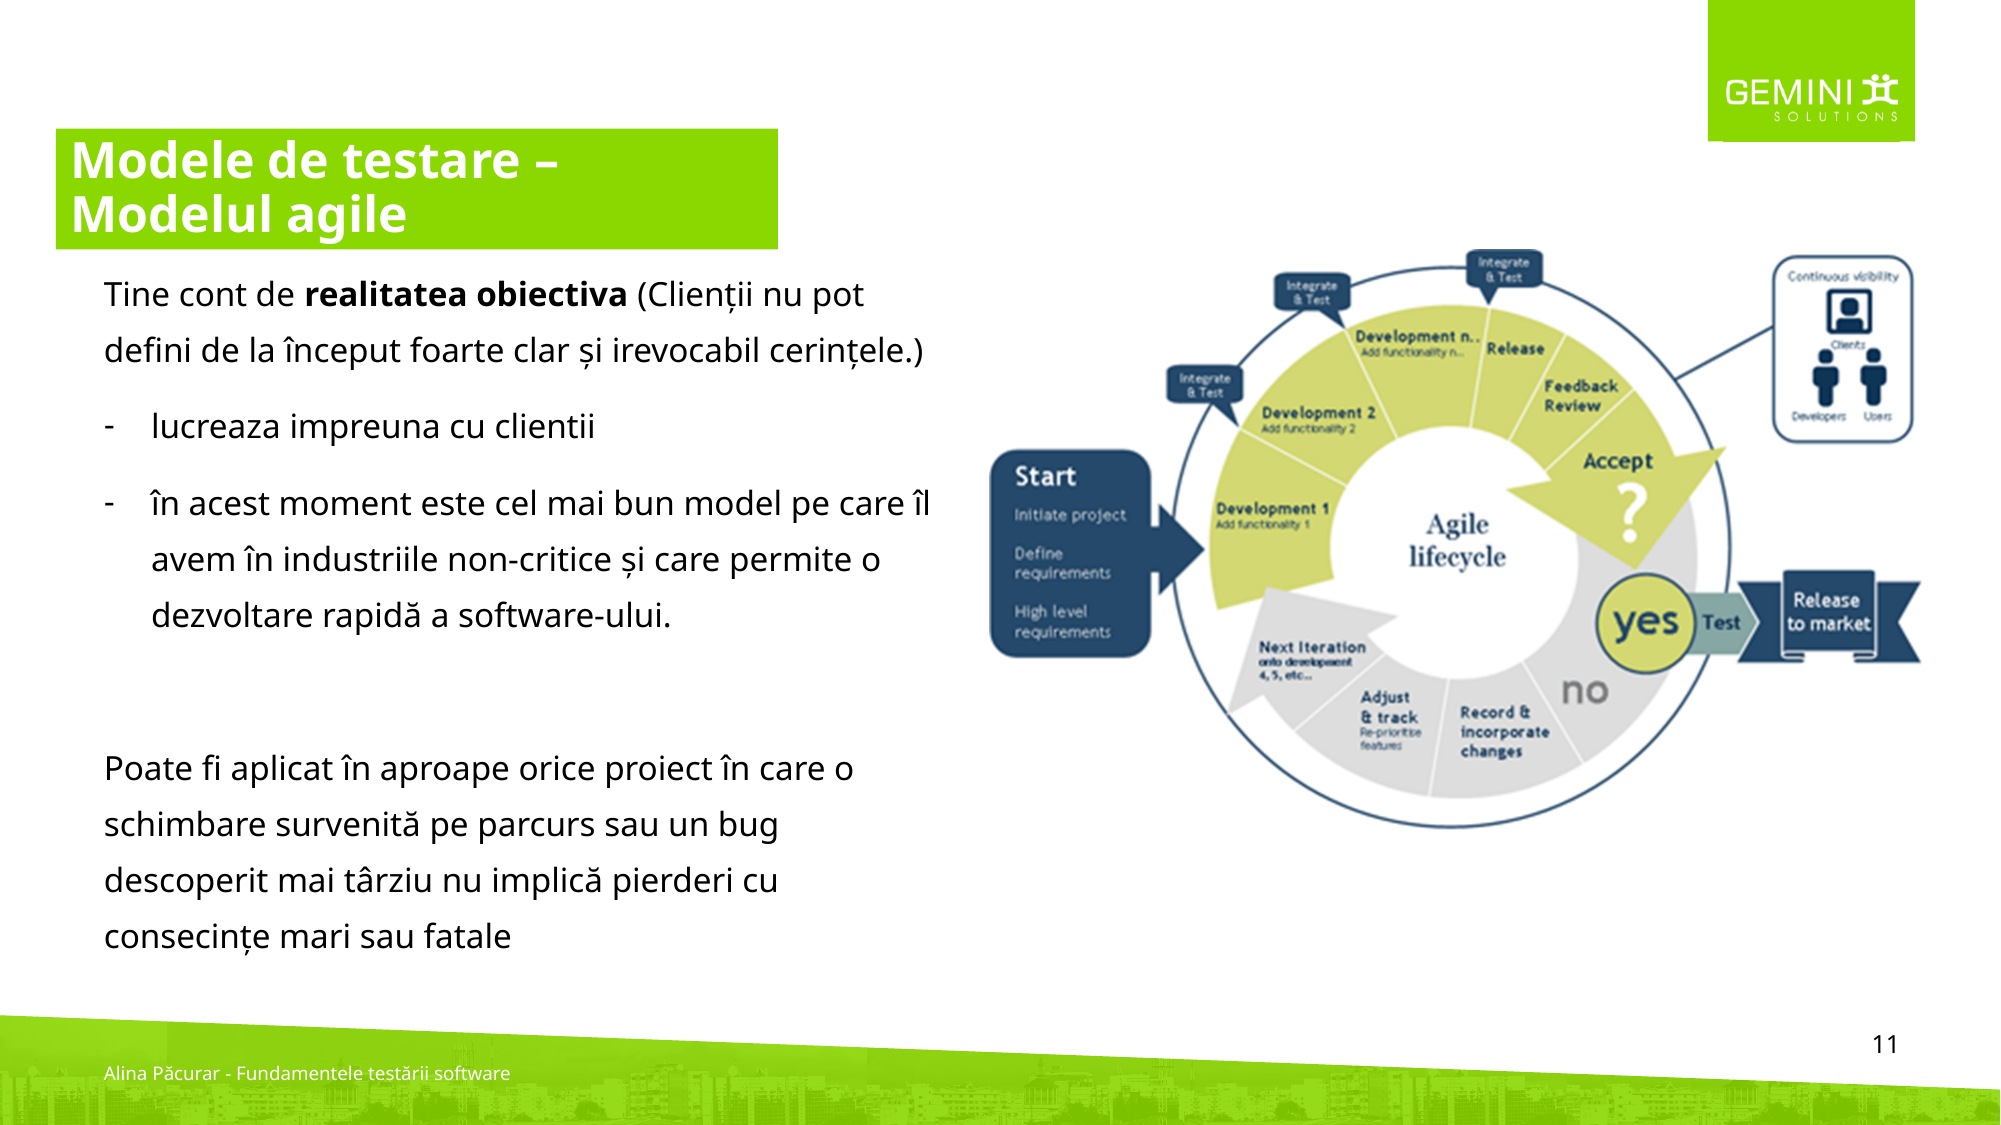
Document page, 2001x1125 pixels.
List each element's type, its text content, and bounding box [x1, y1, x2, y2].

picture [1723, 53, 1900, 142]
list Tine cont de realitatea obiectiva (Clienții nu pot defini de la început foarte clar și irevocabil cerințele.) lucreaza impreuna cu clientii în acest moment este cel mai bun model pe care îl avem în industriile non-critice și care permite o dezvoltare rapidă a software-ului. Poate fi aplicat în aproape orice proiect în care o schimbare survenită pe parcurs sau un bug descoperit mai târziu nu implică pierderi cu consecințe mari sau fatale [89, 249, 953, 975]
slide_number ‹#› [1789, 1015, 1916, 1076]
picture [988, 249, 1923, 831]
title Modele de testare – Modelul agile [55, 128, 778, 250]
footer Alina Păcurar - Fundamentele testării software [89, 1043, 989, 1104]
